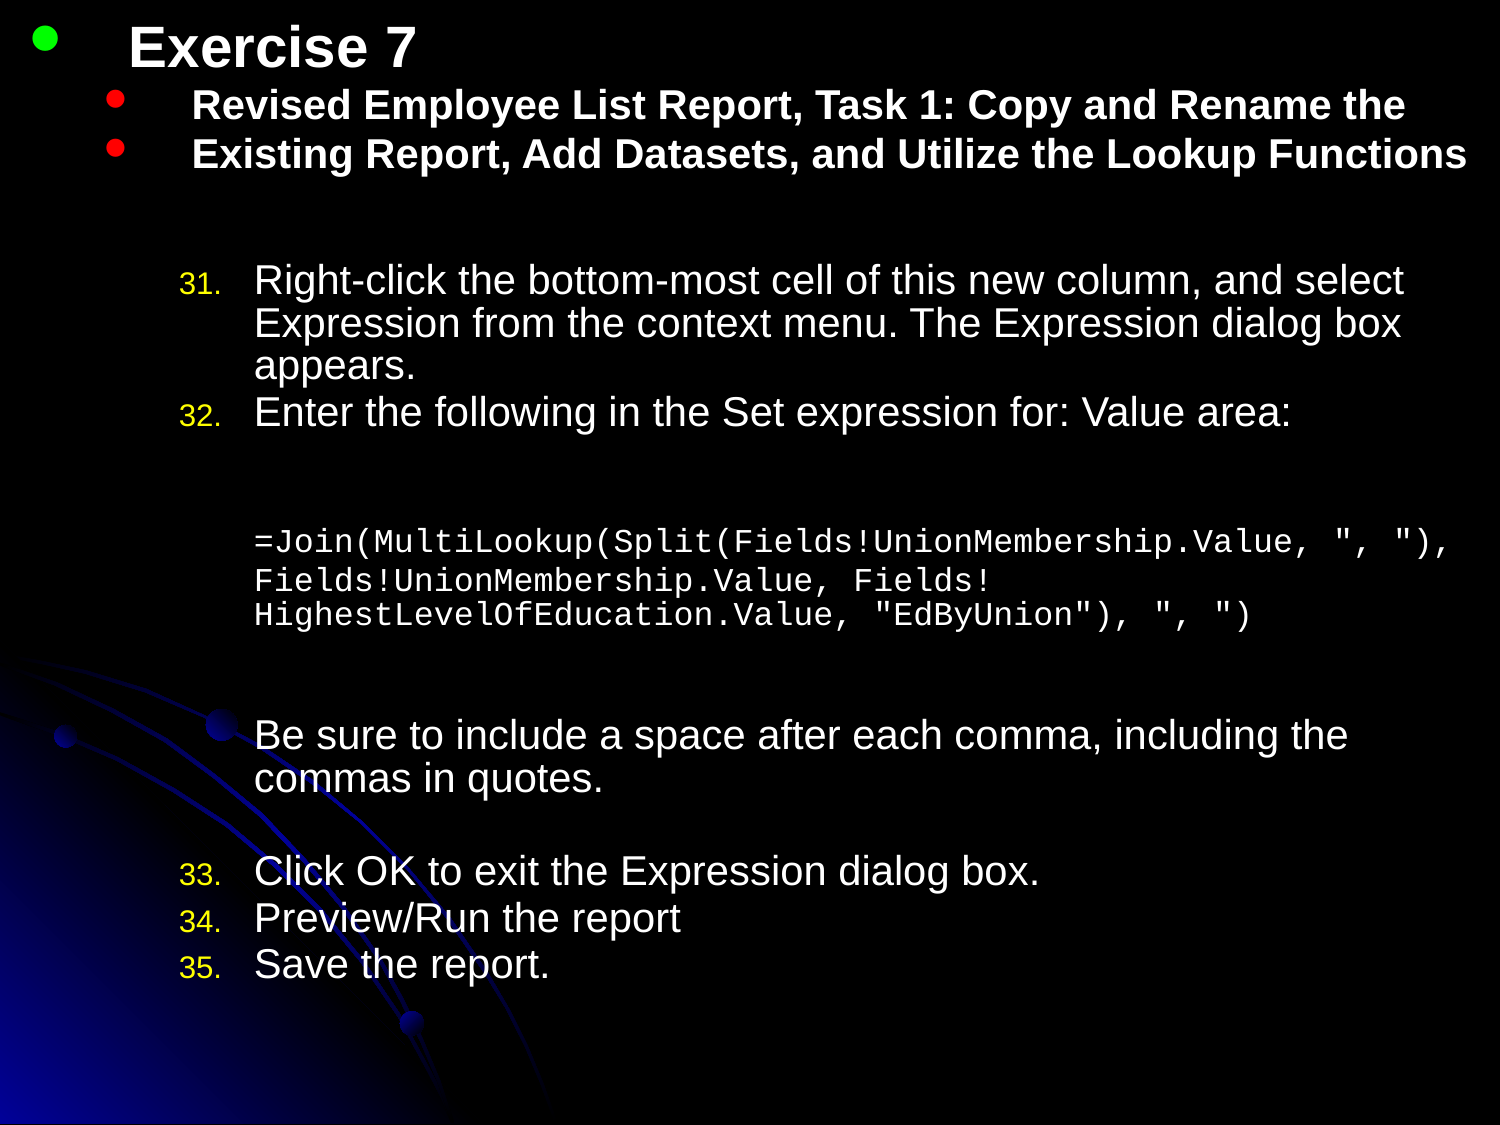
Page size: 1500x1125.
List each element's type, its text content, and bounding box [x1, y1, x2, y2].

list Exercise 7 Revised Employee List Report, Task 1: Copy and Rename the Existing Report, Add Datasets, and Utilize the Lookup Functions Right-click the bottom-most cell of this new column, and select Expression from the context menu. The Expression dialog box appears. Enter the following in the Set expression for: Value area: =Join(MultiLookup(Split(Fields!UnionMembership.Value, ", "), Fields!UnionMembership.Value, Fields!HighestLevelOfEducation.Value, "EdByUnion"), ", ") Be sure to include a space after each comma, including the commas in quotes. Click OK to exit the Expression dialog box. Preview/Run the report Save the report. [13, 12, 1490, 1113]
